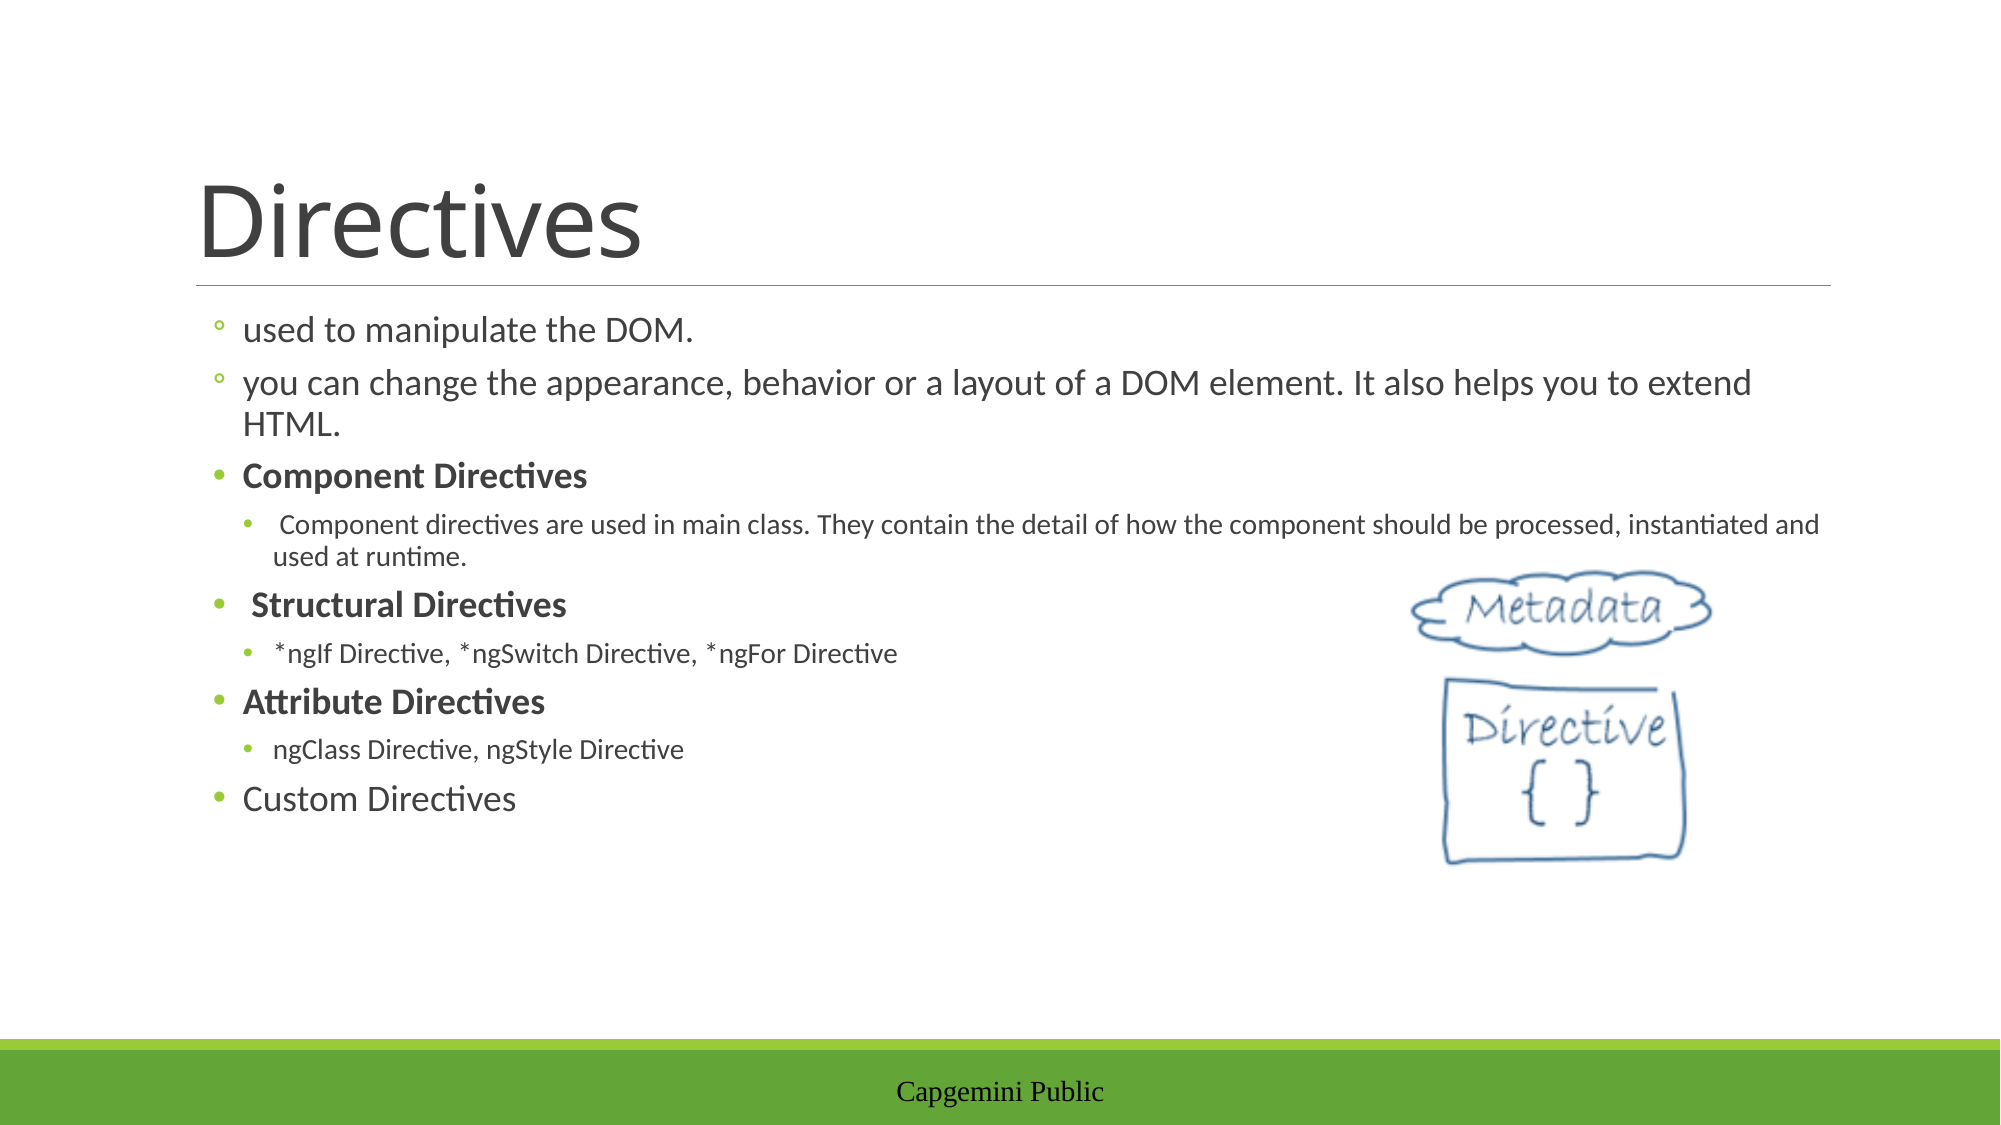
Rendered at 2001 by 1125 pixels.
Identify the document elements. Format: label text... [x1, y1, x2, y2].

title Directives [180, 47, 1830, 285]
picture [1402, 562, 1717, 870]
list used to manipulate the DOM. you can change the appearance, behavior or a layout of a DOM element. It also helps you to extend HTML. Component Directives Component directives are used in main class. They contain the detail of how the component should be processed, instantiated and used at runtime. Structural Directives *ngIf Directive, *ngSwitch Directive, *ngFor Directive Attribute Directives ngClass Directive, ngStyle Directive Custom Directives [180, 302, 1830, 963]
footer Capgemini Public [604, 1059, 1396, 1120]
